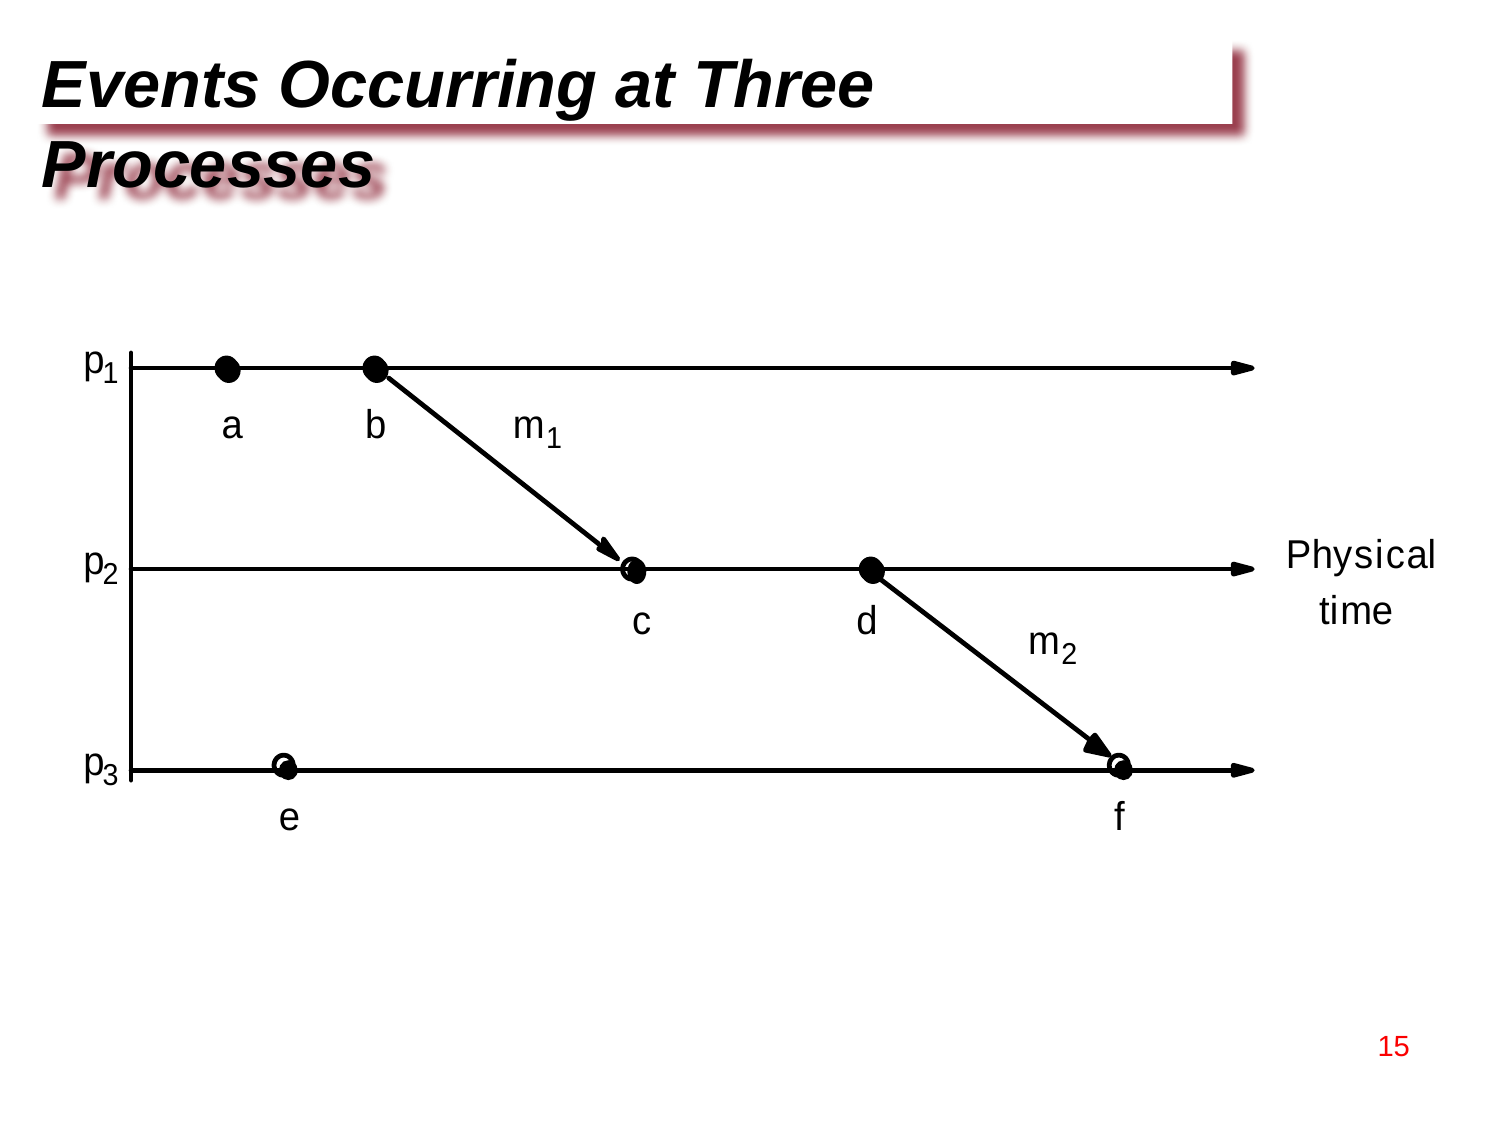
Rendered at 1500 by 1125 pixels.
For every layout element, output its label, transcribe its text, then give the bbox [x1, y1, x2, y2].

slide_number 15 [1362, 1023, 1449, 1102]
title Events Occurring at Three Processes [34, 37, 1234, 125]
picture [83, 332, 1434, 841]
